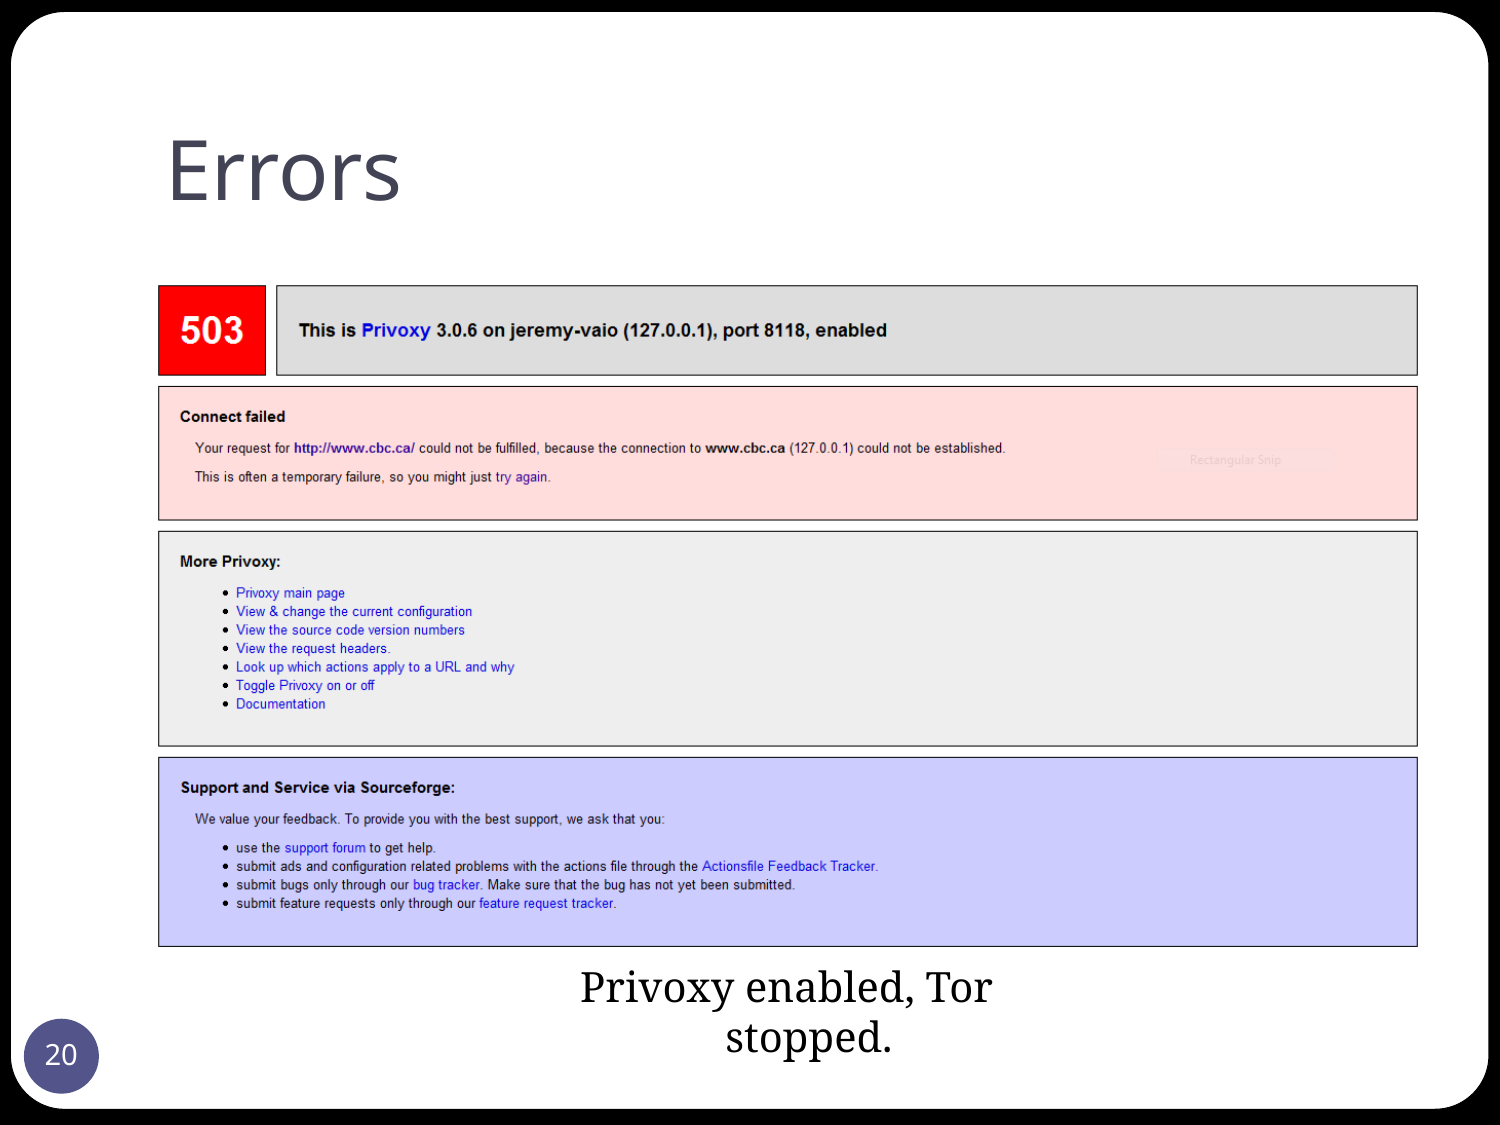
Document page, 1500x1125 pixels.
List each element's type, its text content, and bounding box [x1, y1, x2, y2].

title Errors [149, 44, 1426, 233]
slide_number 20 [23, 1018, 99, 1094]
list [149, 275, 1426, 949]
list Privoxy enabled, Tor stopped. [480, 958, 1094, 1032]
